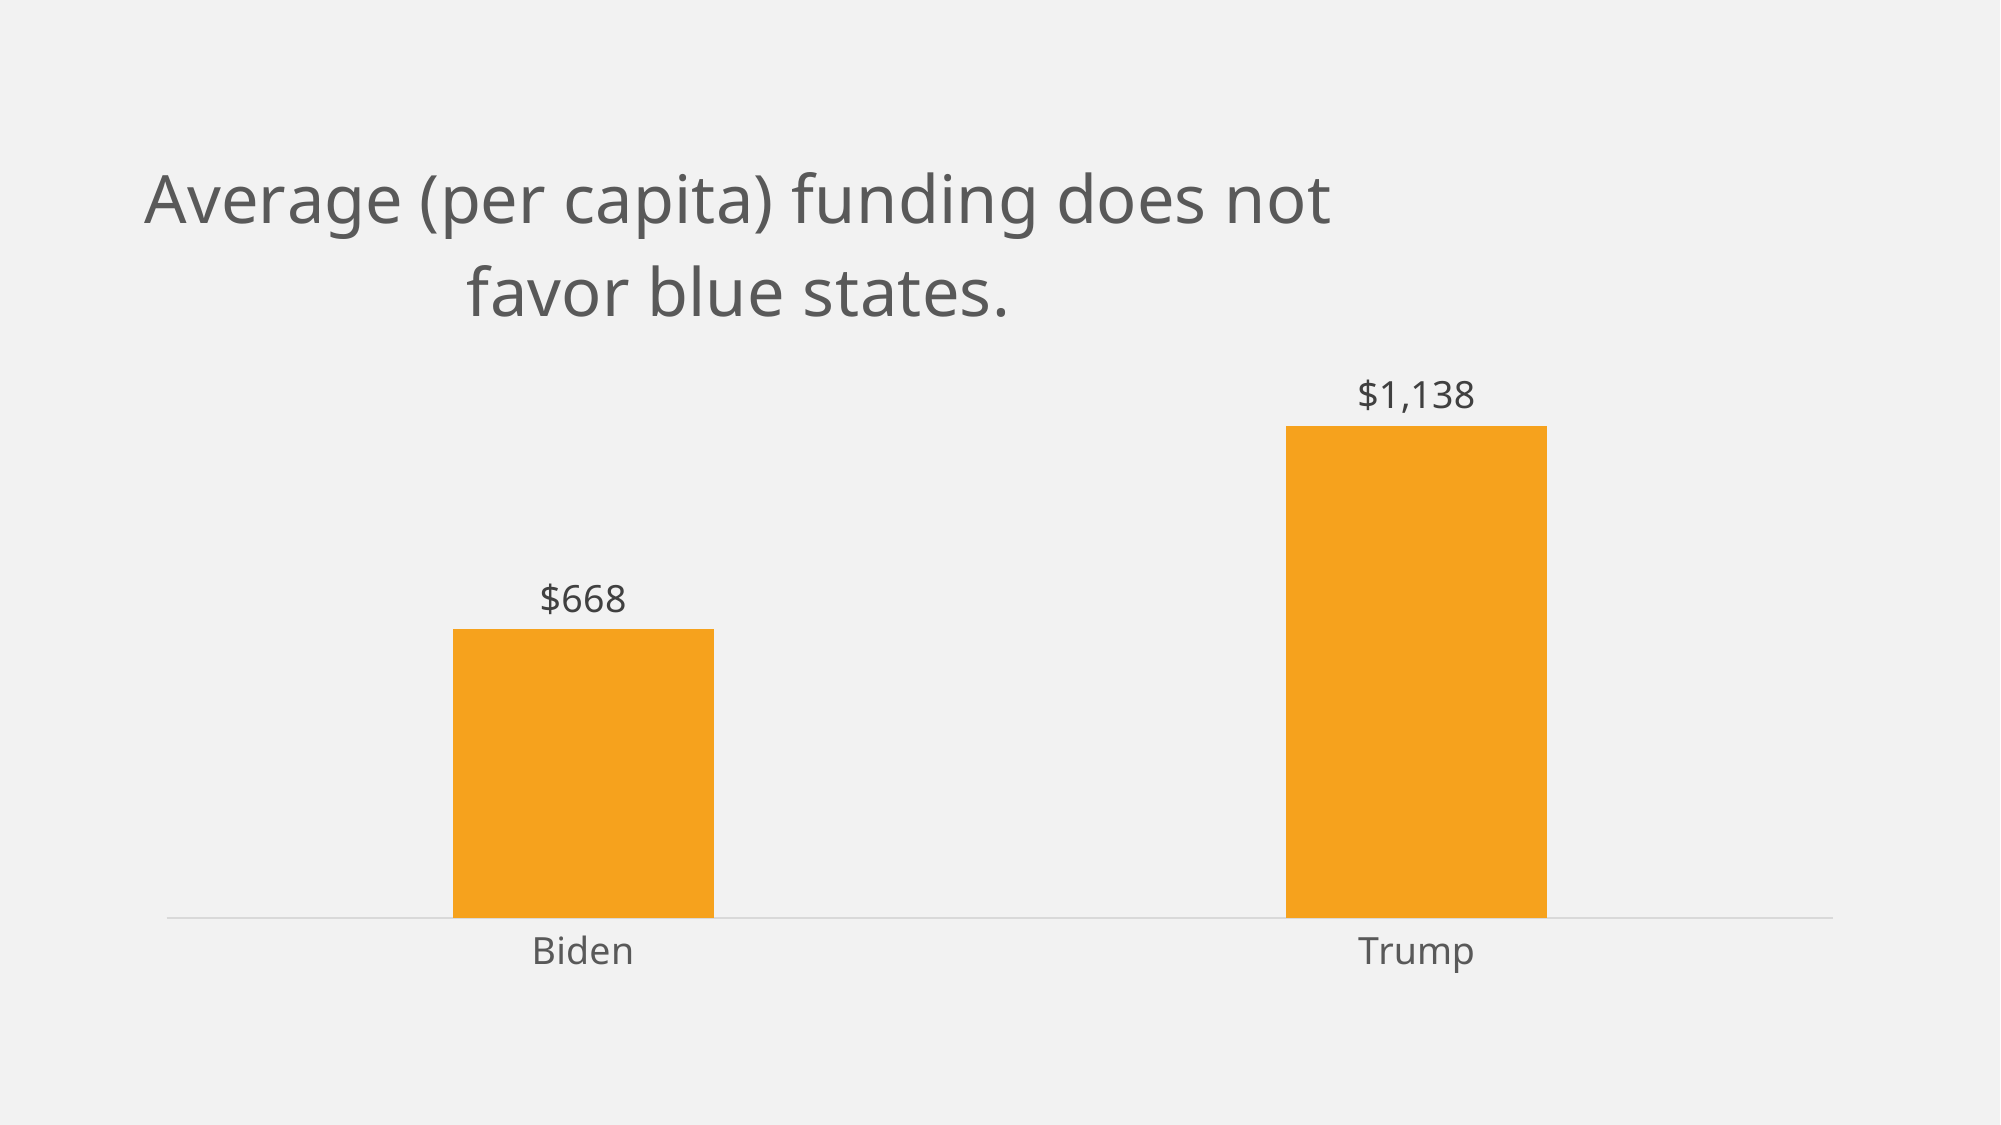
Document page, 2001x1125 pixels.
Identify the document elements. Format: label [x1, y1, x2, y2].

chart [131, 131, 1868, 993]
